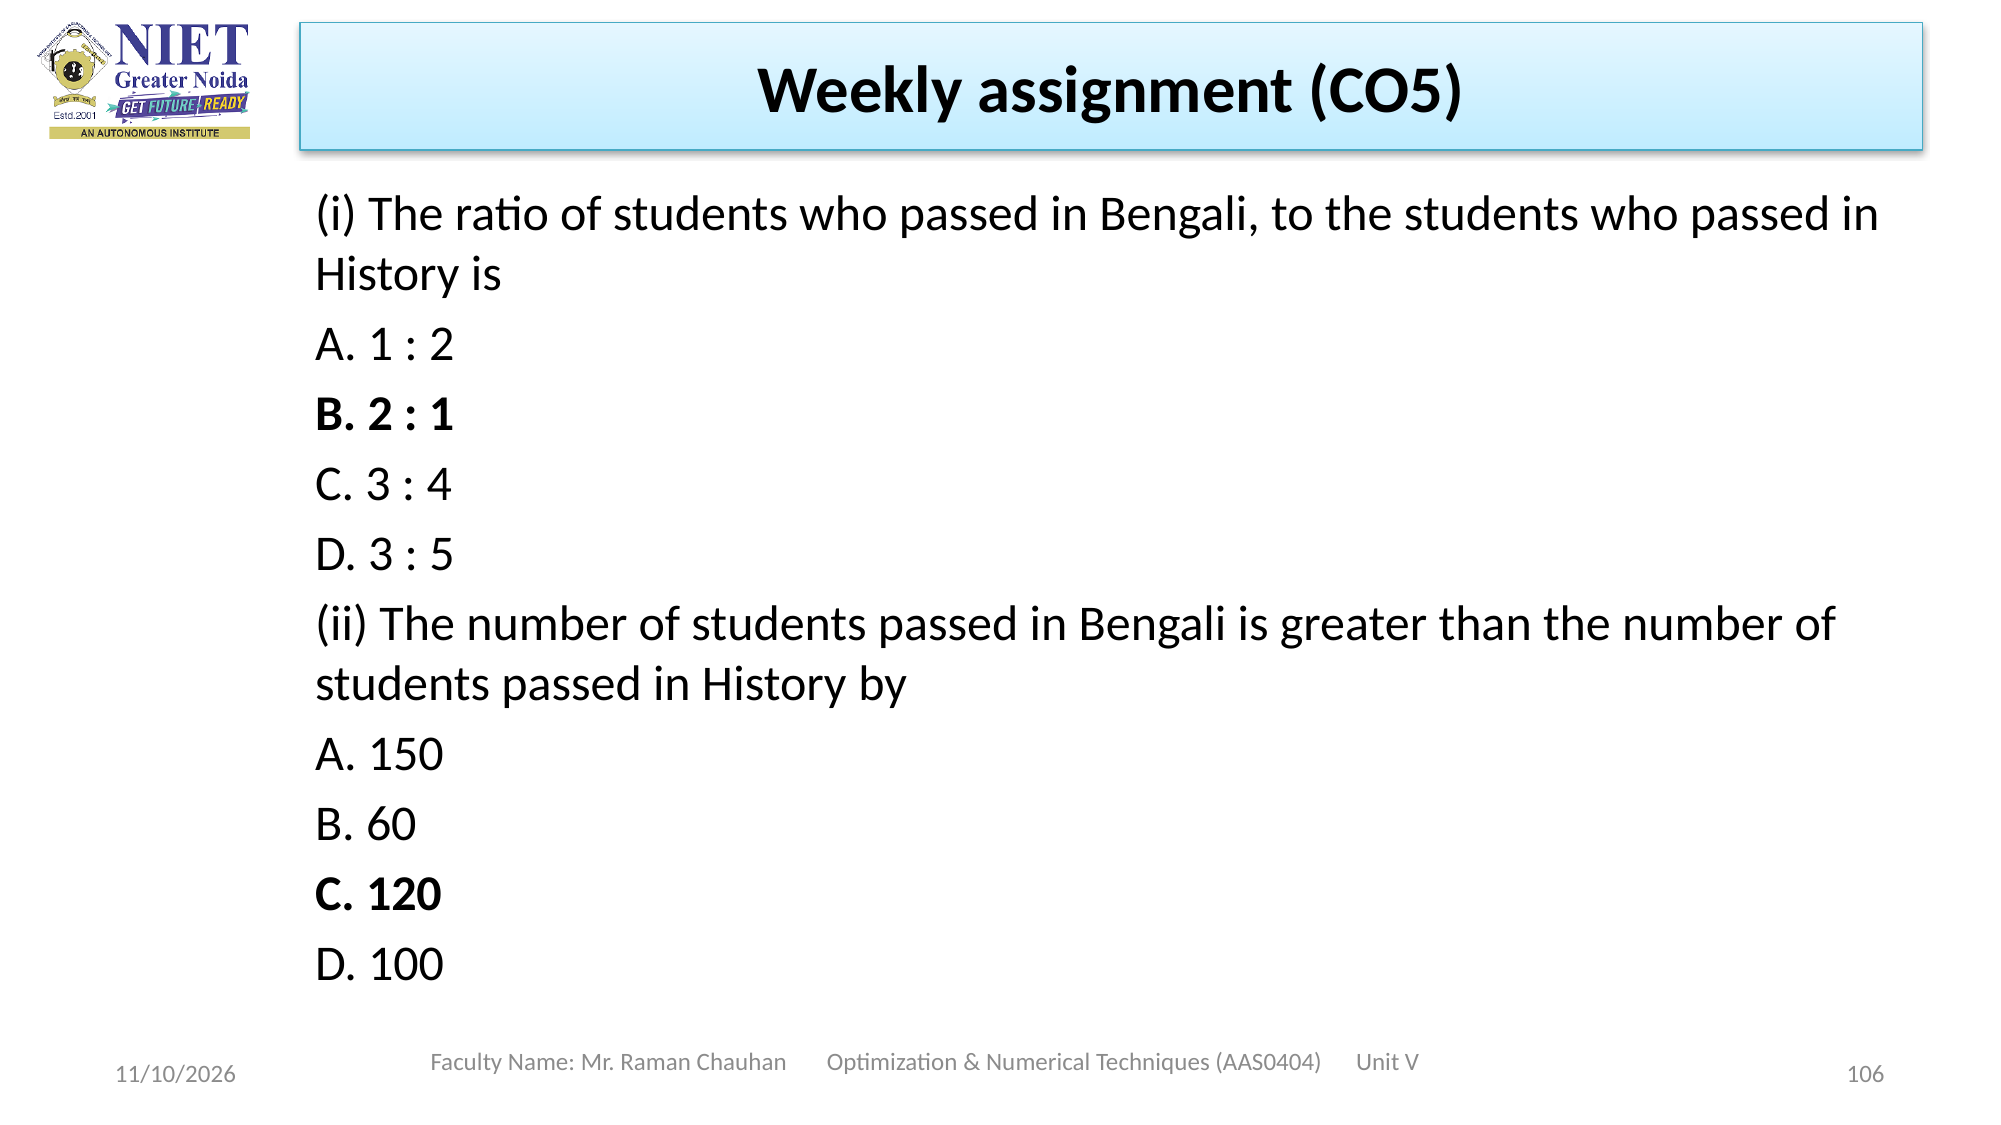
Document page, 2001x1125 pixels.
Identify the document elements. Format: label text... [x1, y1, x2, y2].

subtitle (i) The ratio of students who passed in Bengali, to the students who passed in History is A. 1 : 2 B. 2 : 1 C. 3 : 4 D. 3 : 5 (ii) The number of students passed in Bengali is greater than the number of students passed in History by A. 150 B. 60 C. 120 D. 100 [298, 171, 1925, 986]
footer Faculty Name: Mr. Raman Chauhan Optimization & Numerical Techniques (AAS0404) Unit V [333, 1042, 1433, 1079]
picture [37, 22, 251, 139]
slide_number 106 [1433, 1042, 1900, 1103]
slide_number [99, 1042, 567, 1103]
title Weekly assignment (CO5) [299, 22, 1923, 151]
